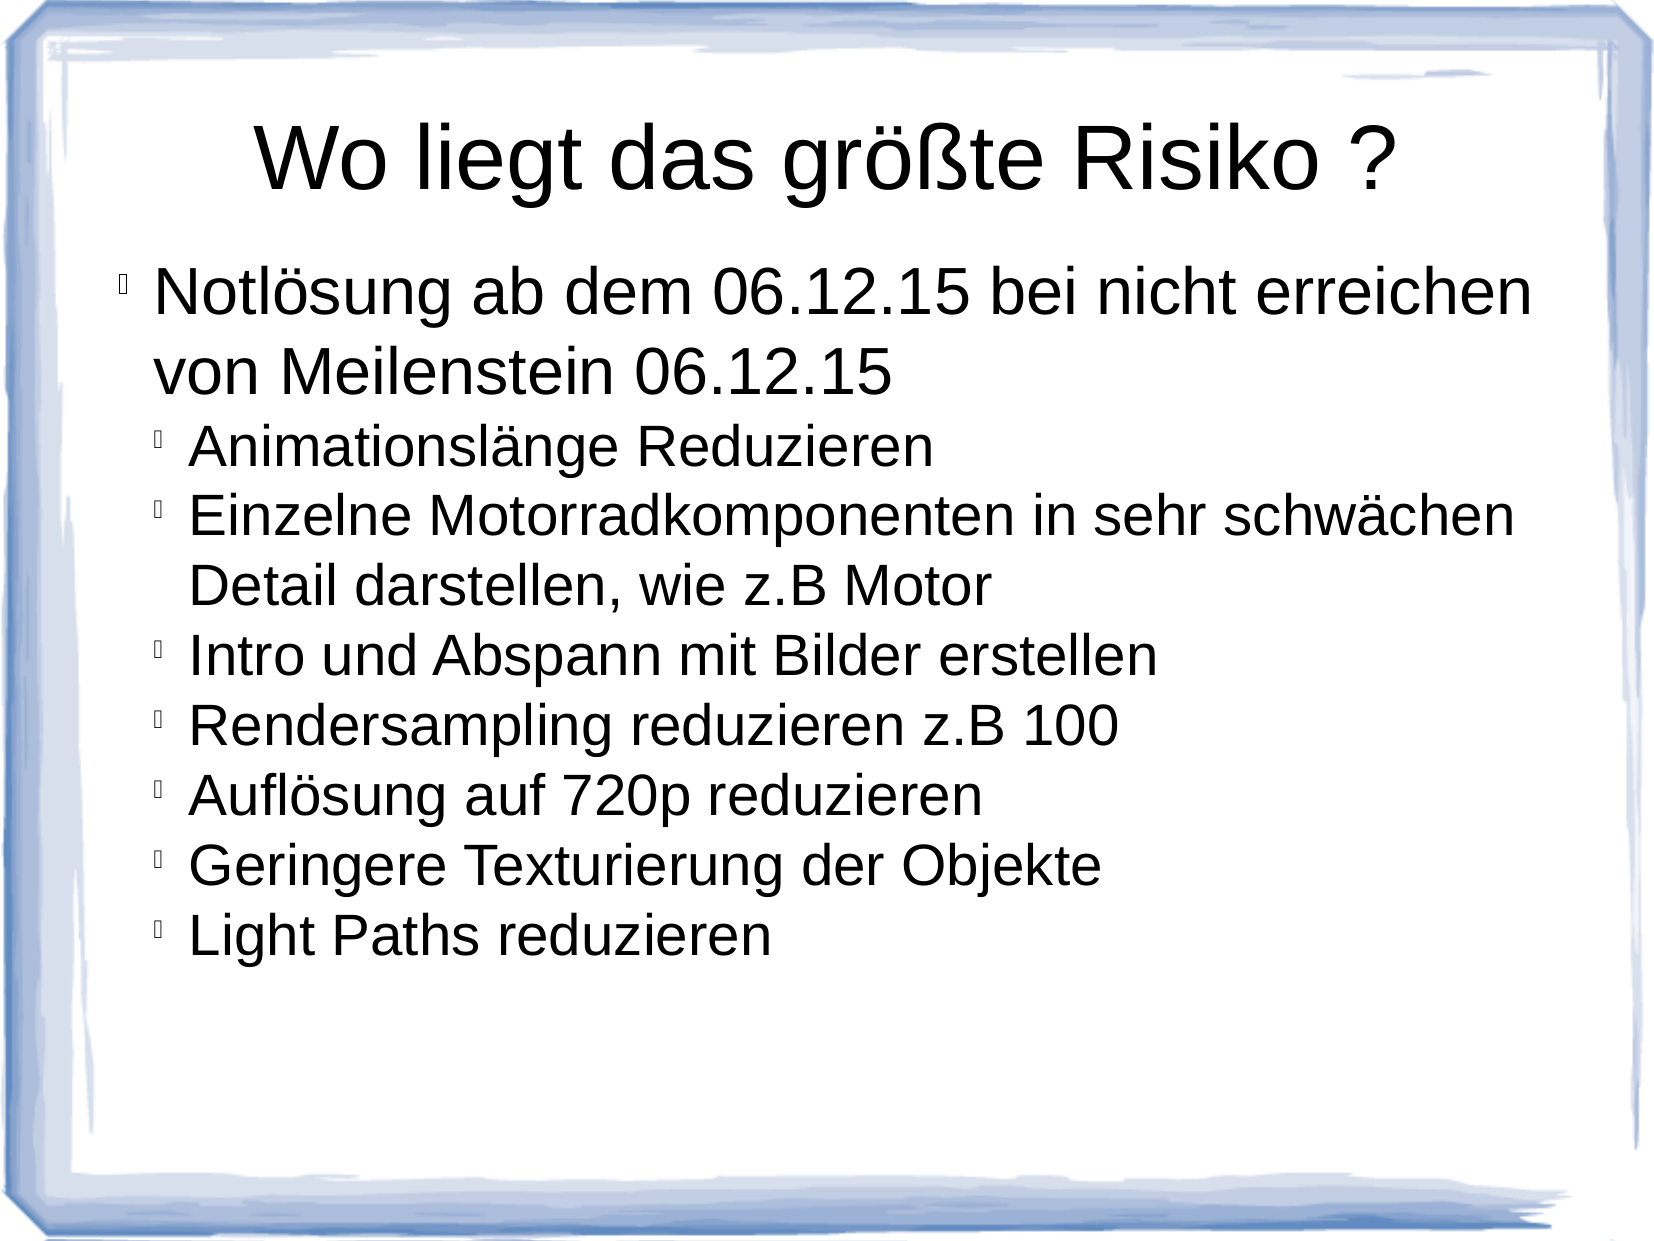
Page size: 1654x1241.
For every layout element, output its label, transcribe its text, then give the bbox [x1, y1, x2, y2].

picture [0, 0, 1654, 1241]
text_box Wo liegt das größte Risiko ? [82, 49, 1571, 257]
text_box Notlösung ab dem 06.12.15 bei nicht erreichen von Meilenstein 06.12.15 Animationslänge Reduzieren Einzelne Motorradkomponenten in sehr schwächen Detail darstellen, wie z.B Motor Intro und Abspann mit Bilder erstellen Rendersampling reduzieren z.B 100 Auflösung auf 720p reduzieren Geringere Texturierung der Objekte Light Paths reduzieren [118, 247, 1571, 1089]
